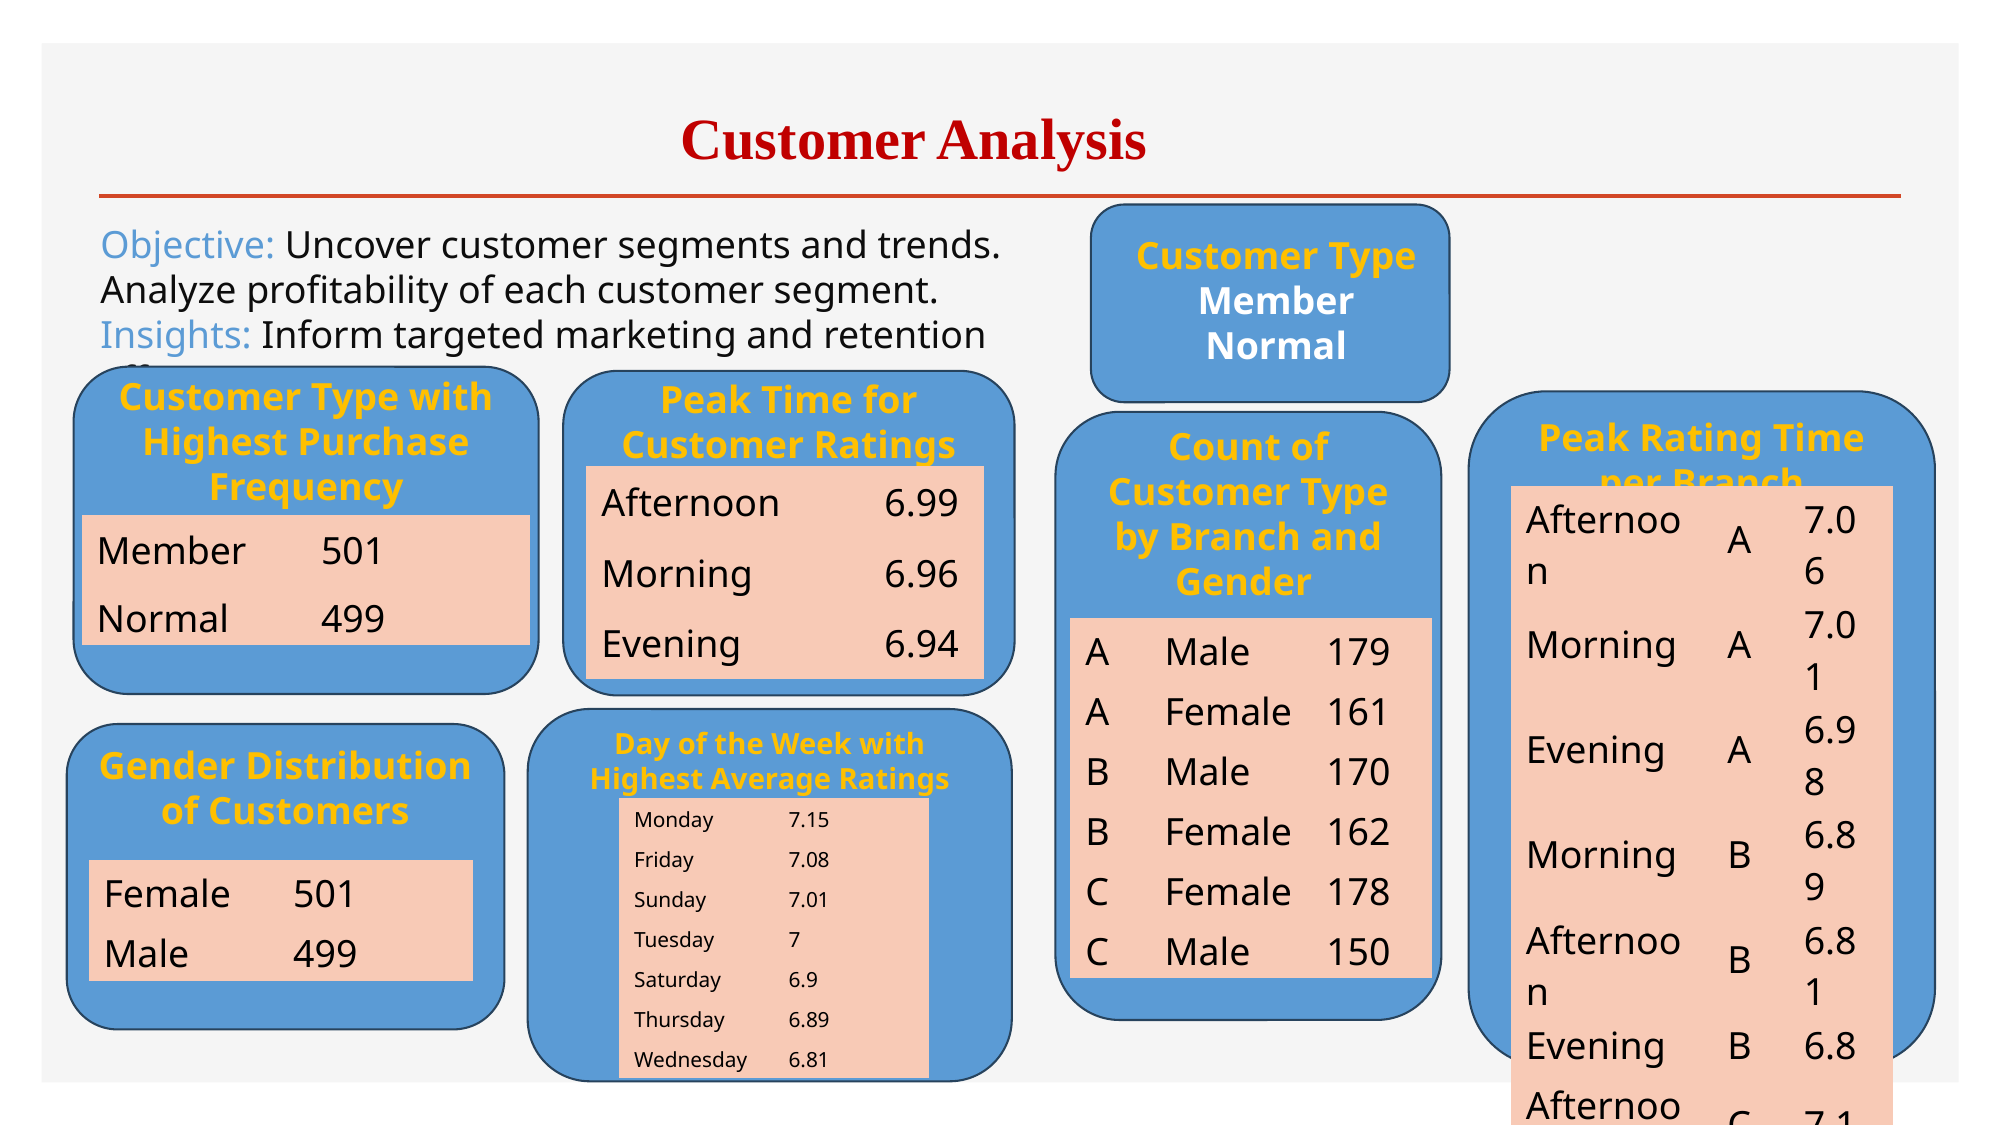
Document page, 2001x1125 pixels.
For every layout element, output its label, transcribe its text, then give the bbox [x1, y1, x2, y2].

table_cell B [1712, 907, 1789, 1012]
table_cell Evening [586, 608, 869, 679]
table_cell 6.81 [774, 1038, 929, 1078]
text_box Count of Customer Type by Branch and Gender [1054, 410, 1443, 1022]
table_cell 6.89 [1789, 802, 1893, 907]
text_box [1090, 375, 1451, 404]
table_cell Female [1150, 798, 1311, 858]
table_cell Male [1150, 738, 1311, 798]
table_cell 6.9 [774, 958, 929, 998]
table_cell 150 [1311, 918, 1432, 978]
title Customer Analysis [85, 73, 1214, 179]
table_cell Friday [619, 838, 774, 878]
table_cell B [1070, 798, 1150, 858]
table_cell 162 [1311, 798, 1432, 858]
text_box Peak Time for Customer Ratings [562, 369, 1016, 697]
table_cell Morning [1511, 802, 1712, 907]
table_header Female [89, 860, 278, 920]
table_cell B [1070, 738, 1150, 798]
table_cell 7.1 [1789, 1072, 1893, 1125]
table_cell 7.01 [1789, 591, 1893, 696]
table_header 6.99 [869, 466, 984, 537]
table_header 7.15 [774, 798, 929, 838]
table_cell 6.98 [1789, 696, 1893, 802]
text_box Customer Type Member Normal [1017, 224, 1536, 375]
table_cell 6.81 [1789, 907, 1893, 1012]
table_cell Saturday [619, 958, 774, 998]
table_header 501 [306, 515, 530, 585]
table_cell 178 [1311, 858, 1432, 918]
table_cell 161 [1311, 678, 1432, 738]
text_box [1092, 203, 1448, 224]
text_box Peak Rating Time per Branch [1467, 390, 1937, 1059]
table_cell A [1712, 696, 1789, 802]
table_cell 7 [774, 918, 929, 958]
table_cell 6.8 [1789, 1012, 1893, 1072]
table_header A [1712, 486, 1789, 591]
table_cell Afternoon [1511, 907, 1712, 1012]
table_cell Morning [1511, 591, 1712, 696]
table_header 179 [1311, 618, 1432, 678]
table_cell Normal [82, 585, 306, 645]
table_cell C [1070, 858, 1150, 918]
table_cell Morning [586, 537, 869, 608]
table_cell Female [1150, 678, 1311, 738]
table_cell Thursday [619, 998, 774, 1038]
table_cell 6.94 [869, 608, 984, 679]
table_cell Evening [1511, 1012, 1712, 1072]
text_box Customer Type with Highest Purchase Frequency [72, 365, 540, 696]
table_cell B [1712, 802, 1789, 907]
table_cell B [1712, 1012, 1789, 1072]
table_cell Tuesday [619, 918, 774, 958]
table_cell 6.96 [869, 537, 984, 608]
table_header 501 [278, 860, 473, 920]
table_cell Wednesday [619, 1038, 774, 1078]
table_cell Female [1150, 858, 1311, 918]
table_header 7.06 [1789, 486, 1893, 591]
table_cell Evening [1511, 696, 1712, 802]
table_cell Male [1150, 918, 1311, 978]
table_cell A [1070, 678, 1150, 738]
table_cell 499 [306, 585, 530, 645]
table_cell 6.89 [774, 998, 929, 1038]
table_cell 170 [1311, 738, 1432, 798]
table_header Male [1150, 618, 1311, 678]
text_box Gender Distribution of Customers [65, 722, 506, 1031]
table_cell 7.01 [774, 878, 929, 918]
table_cell 7.08 [774, 838, 929, 878]
table_cell Sunday [619, 878, 774, 918]
text_box Objective: Uncover customer segments and trends. Analyze profitability of each customer segment. Insights: Inform targeted marketing and retention efforts. [85, 213, 1086, 409]
table_cell 499 [278, 920, 473, 981]
table_cell A [1712, 591, 1789, 696]
table_header A [1070, 618, 1150, 678]
table_cell C [1070, 918, 1150, 978]
table_cell Male [89, 920, 278, 981]
table_header Afternoon [586, 466, 869, 537]
table_header Afternoon [1511, 486, 1712, 591]
table_header Member [82, 515, 306, 585]
table_header Monday [619, 798, 774, 838]
text_box Day of the Week with Highest Average Ratings [526, 707, 1013, 1083]
table_cell C [1712, 1072, 1789, 1125]
table_cell Afternoon [1511, 1072, 1712, 1125]
